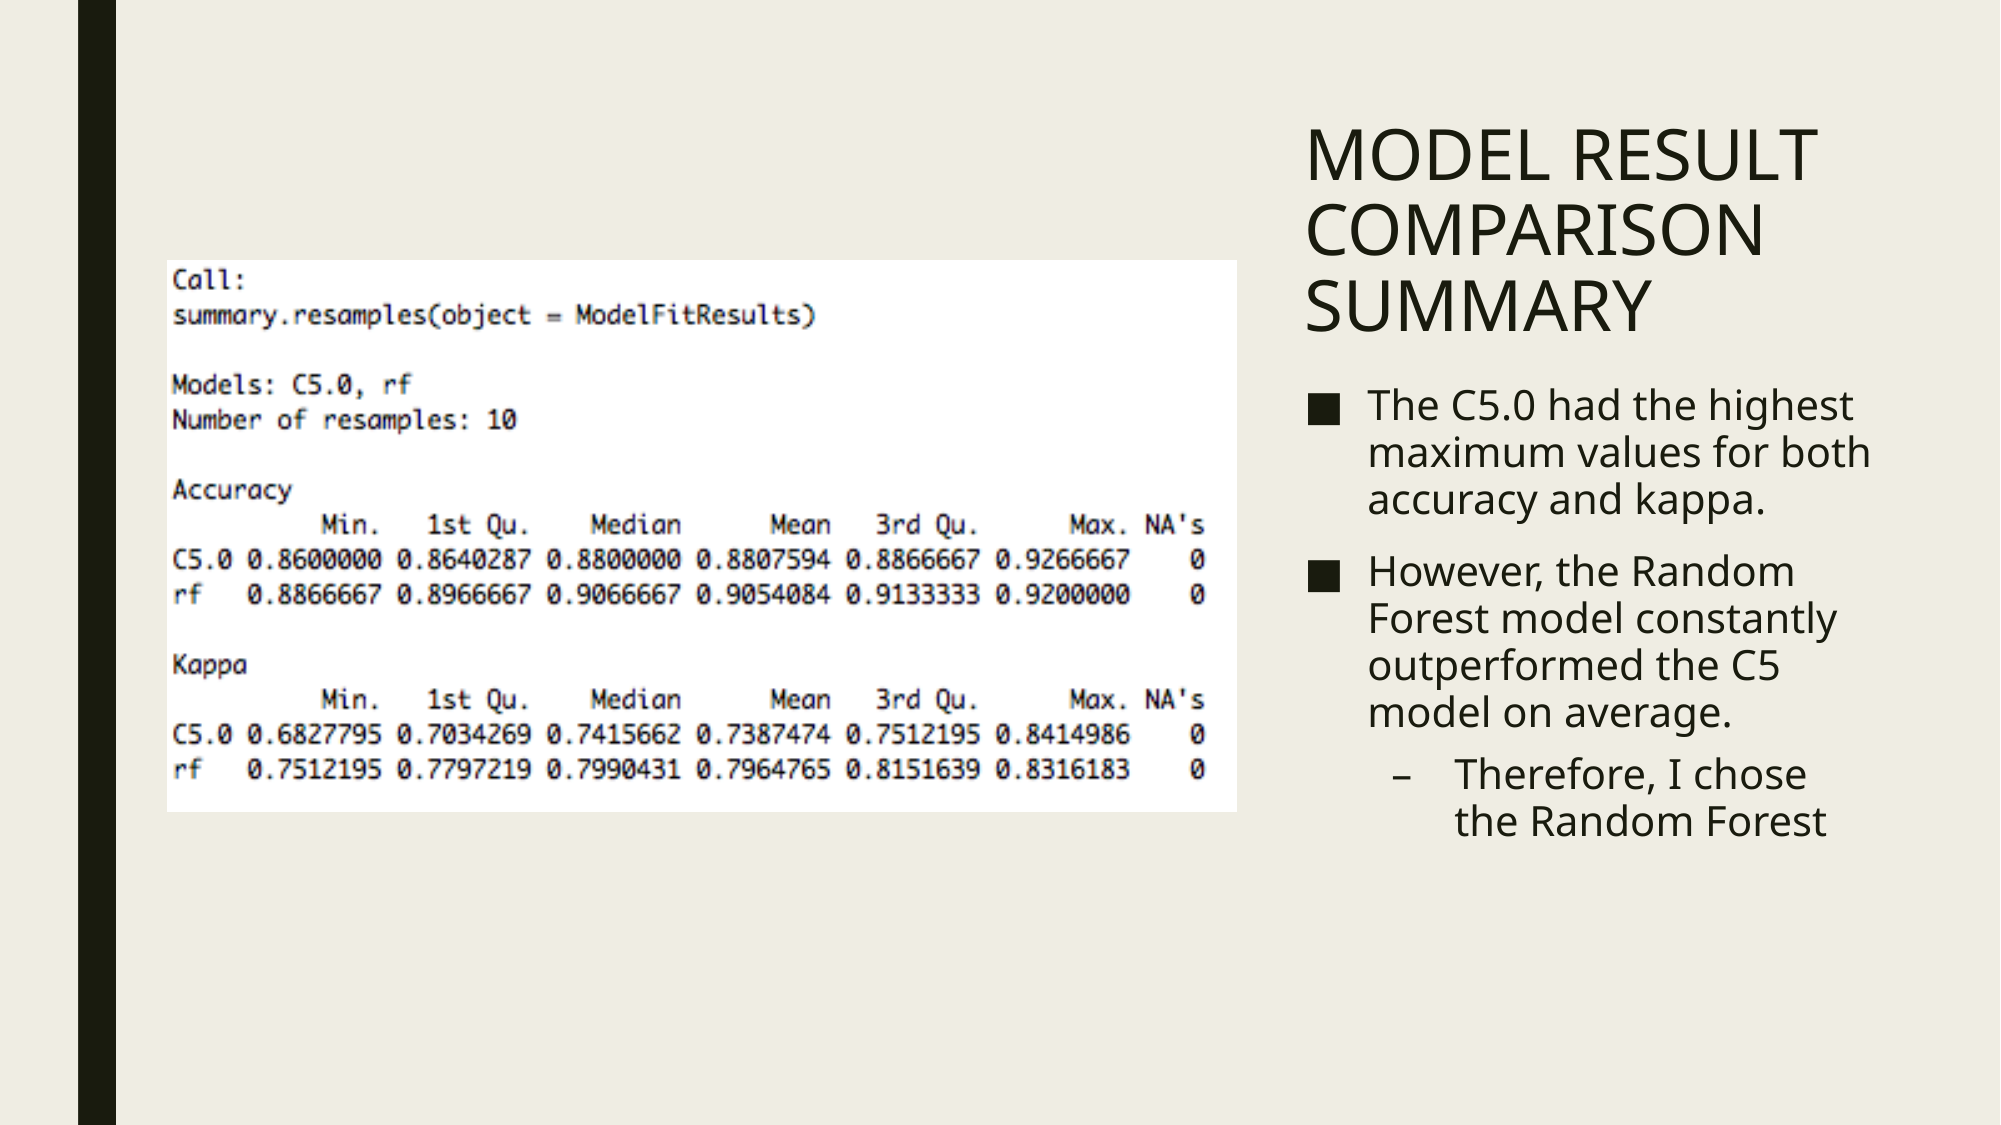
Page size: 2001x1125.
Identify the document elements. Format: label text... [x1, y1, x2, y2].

title MODEL RESULT COMPARISON SUMMARY [1289, 112, 1890, 357]
list The C5.0 had the highest maximum values for both accuracy and kappa. However, the Random Forest model constantly outperformed the C5 model on average. Therefore, I chose the Random Forest [1289, 375, 1890, 963]
picture [167, 260, 1237, 812]
text_box [76, 0, 119, 1125]
